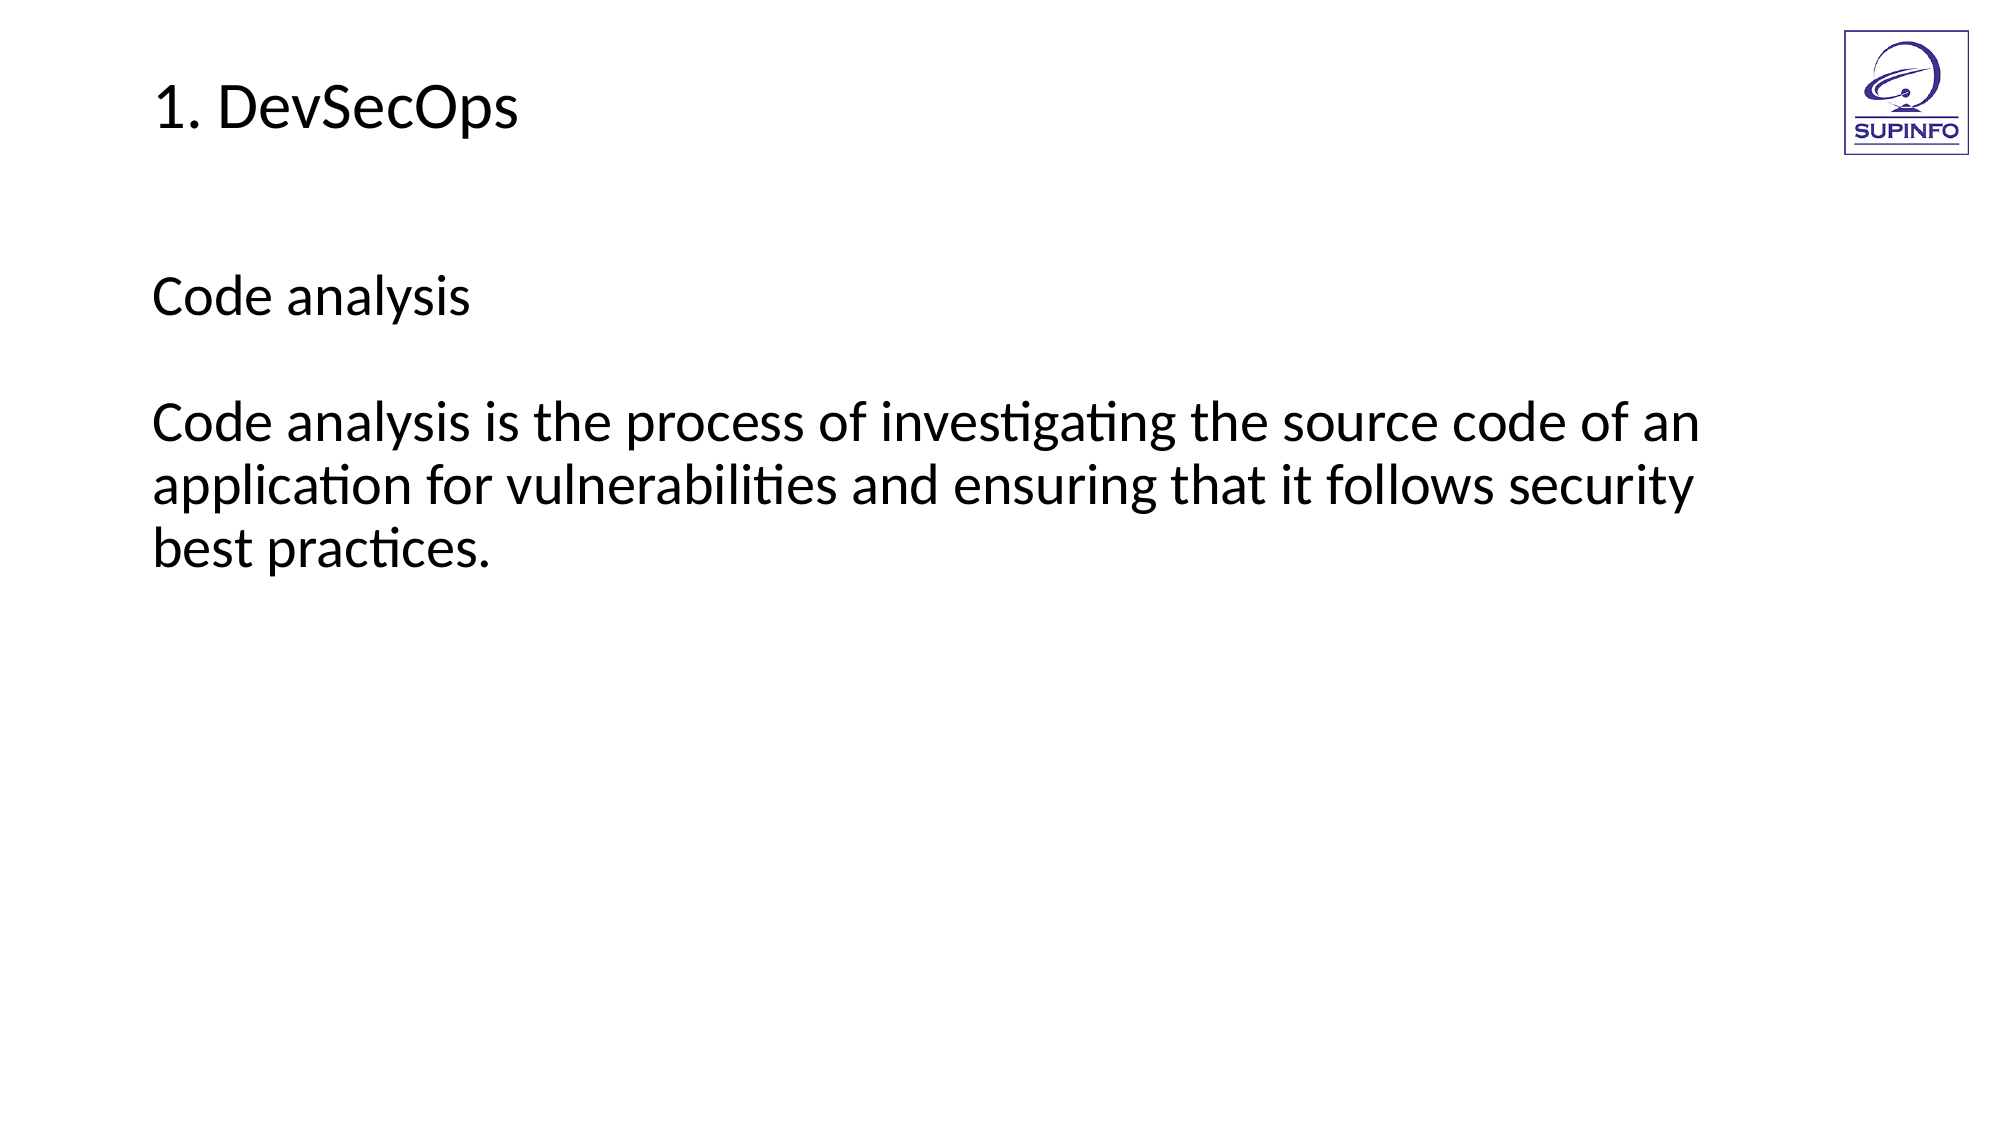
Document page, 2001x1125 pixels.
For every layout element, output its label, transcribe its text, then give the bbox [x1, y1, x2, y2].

list 1. DevSecOps [137, 63, 1862, 157]
picture [1844, 30, 1969, 155]
list Code analysis Code analysis is the process of investigating the source code of an application for vulnerabilities and ensuring that it follows security best practices. [137, 257, 1863, 1014]
